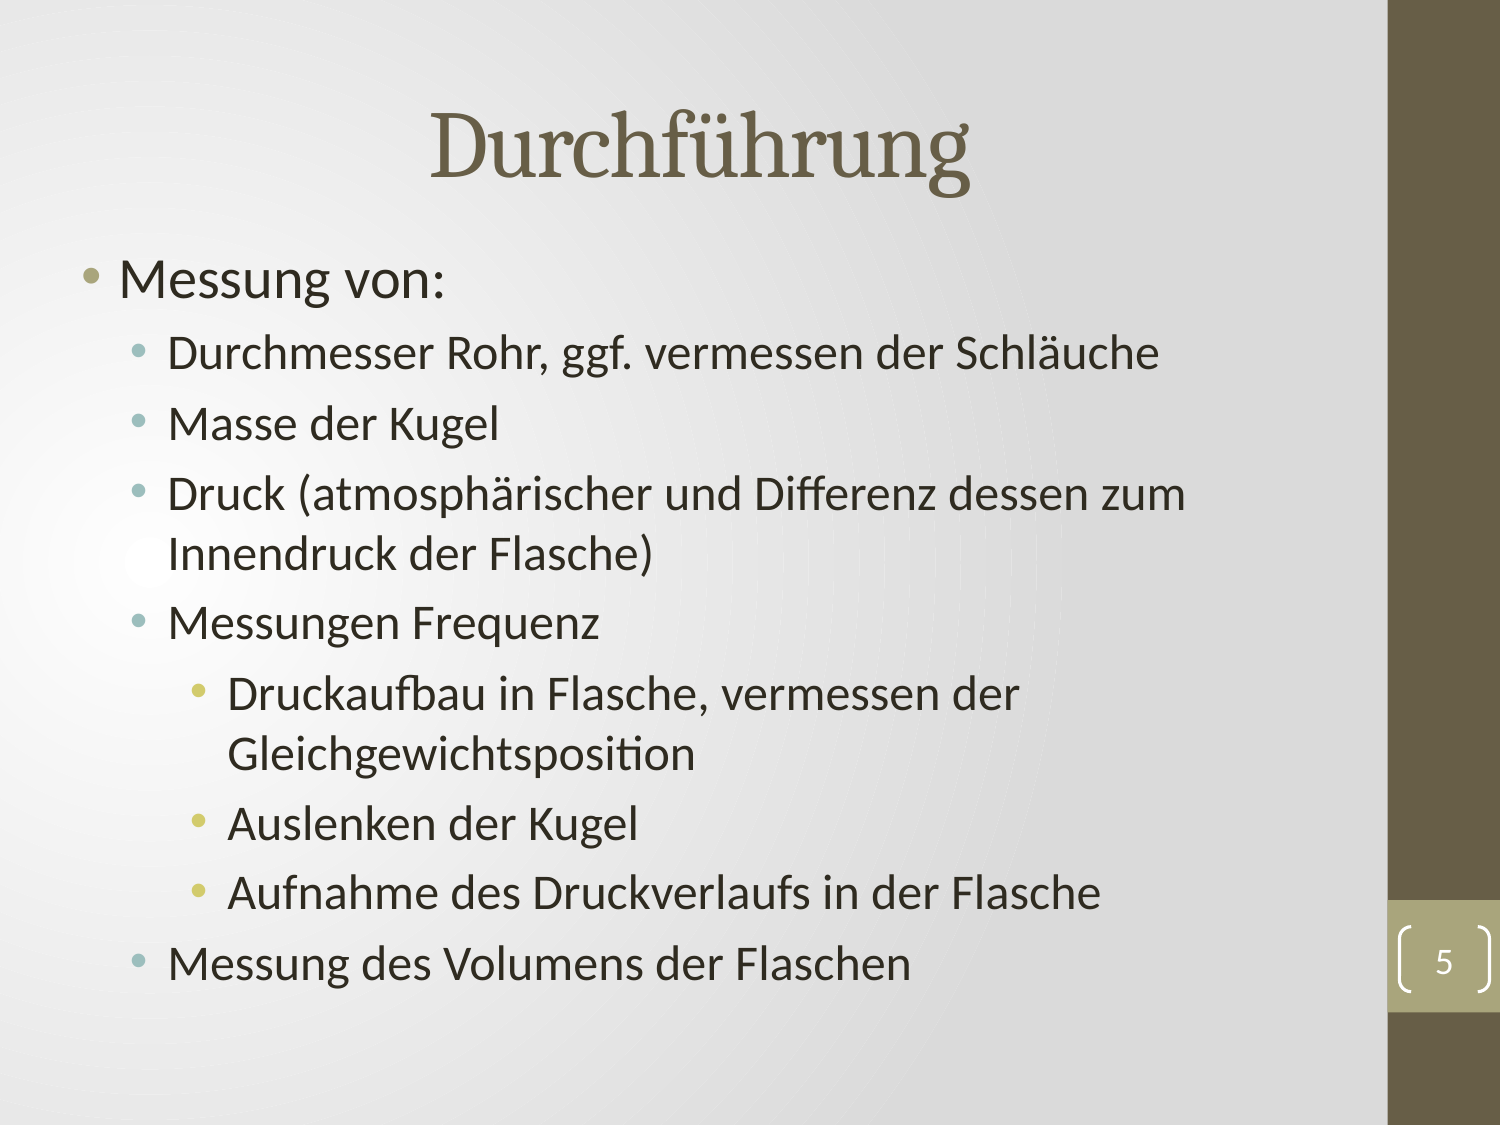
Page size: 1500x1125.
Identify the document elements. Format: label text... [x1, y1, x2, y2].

slide_number 5 [1397, 925, 1492, 994]
title Durchführung [75, 45, 1325, 233]
list Messung von: Durchmesser Rohr, ggf. vermessen der Schläuche Masse der Kugel Druck (atmosphärischer und Differenz dessen zum Innendruck der Flasche) Messungen Frequenz Druckaufbau in Flasche, vermessen der Gleichgewichtsposition Auslenken der Kugel Aufnahme des Druckverlaufs in der Flasche Messung des Volumens der Flaschen [47, 232, 1298, 1021]
